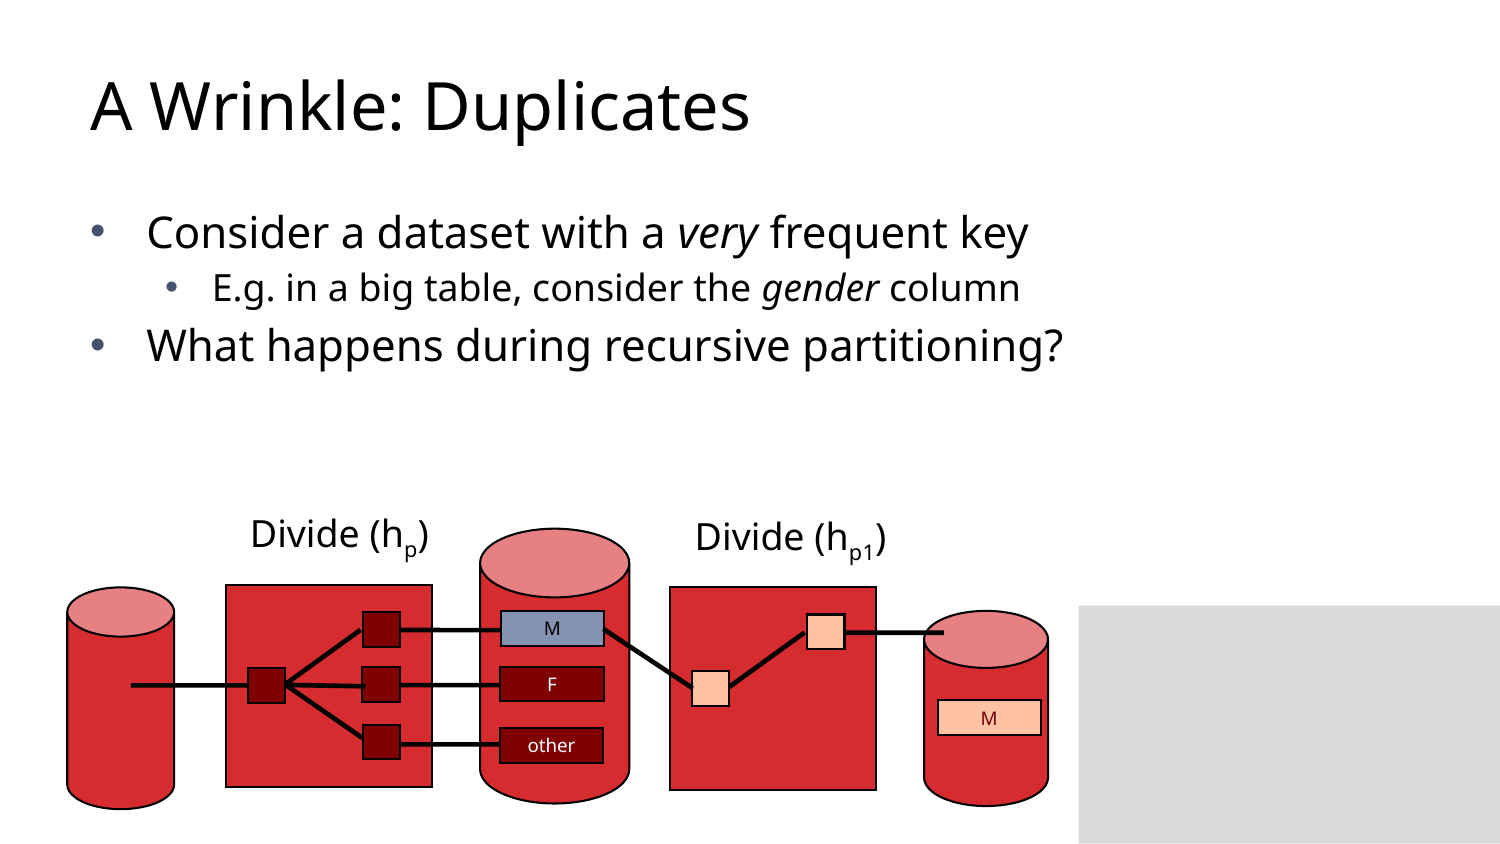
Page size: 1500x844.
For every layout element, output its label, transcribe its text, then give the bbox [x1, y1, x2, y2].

title A Wrinkle: Duplicates [75, 33, 1425, 175]
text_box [67, 502, 1049, 810]
list Consider a dataset with a very frequent key E.g. in a big table, consider the gender column What happens during recursive partitioning? [75, 196, 1425, 754]
